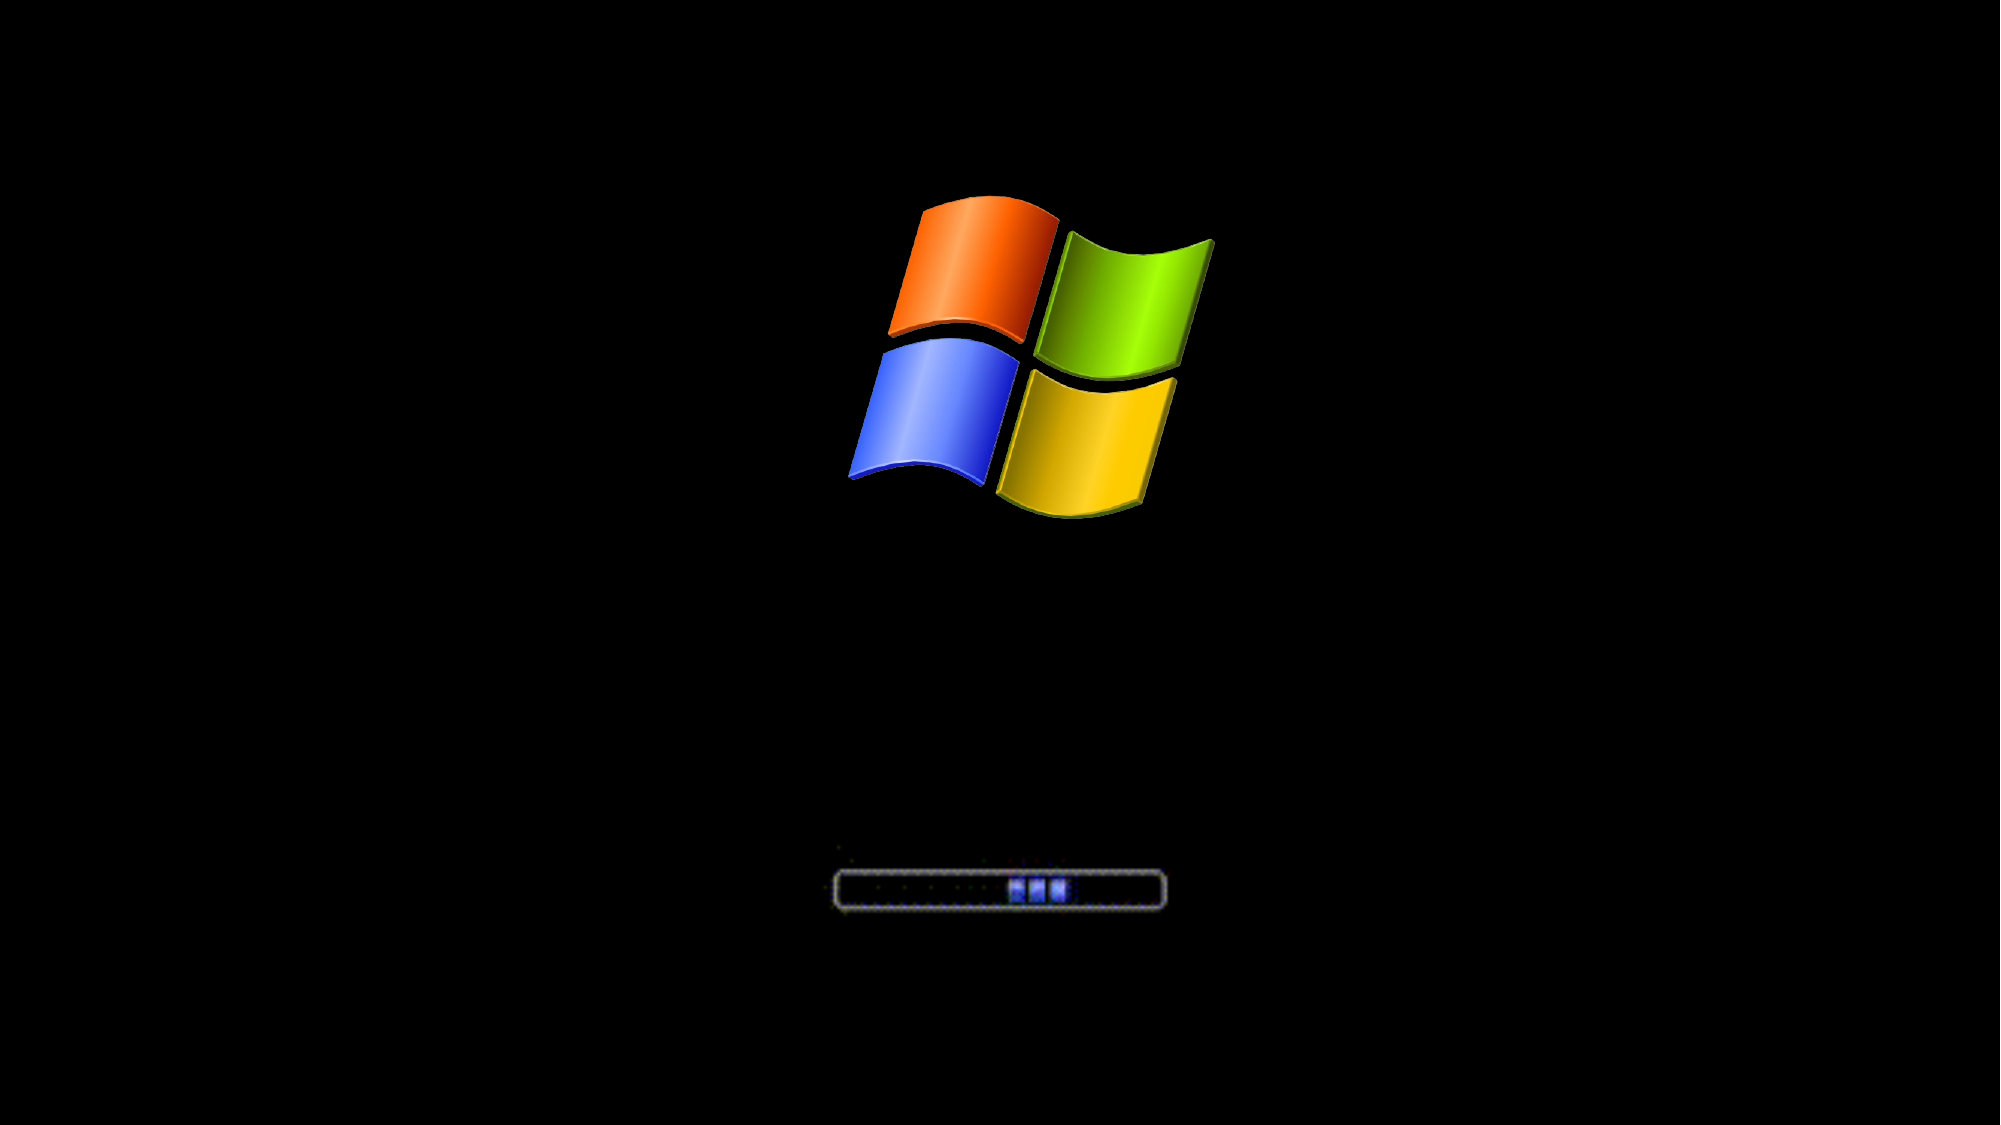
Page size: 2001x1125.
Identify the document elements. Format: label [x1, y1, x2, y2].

picture [815, 837, 1185, 950]
picture [836, 175, 1225, 540]
